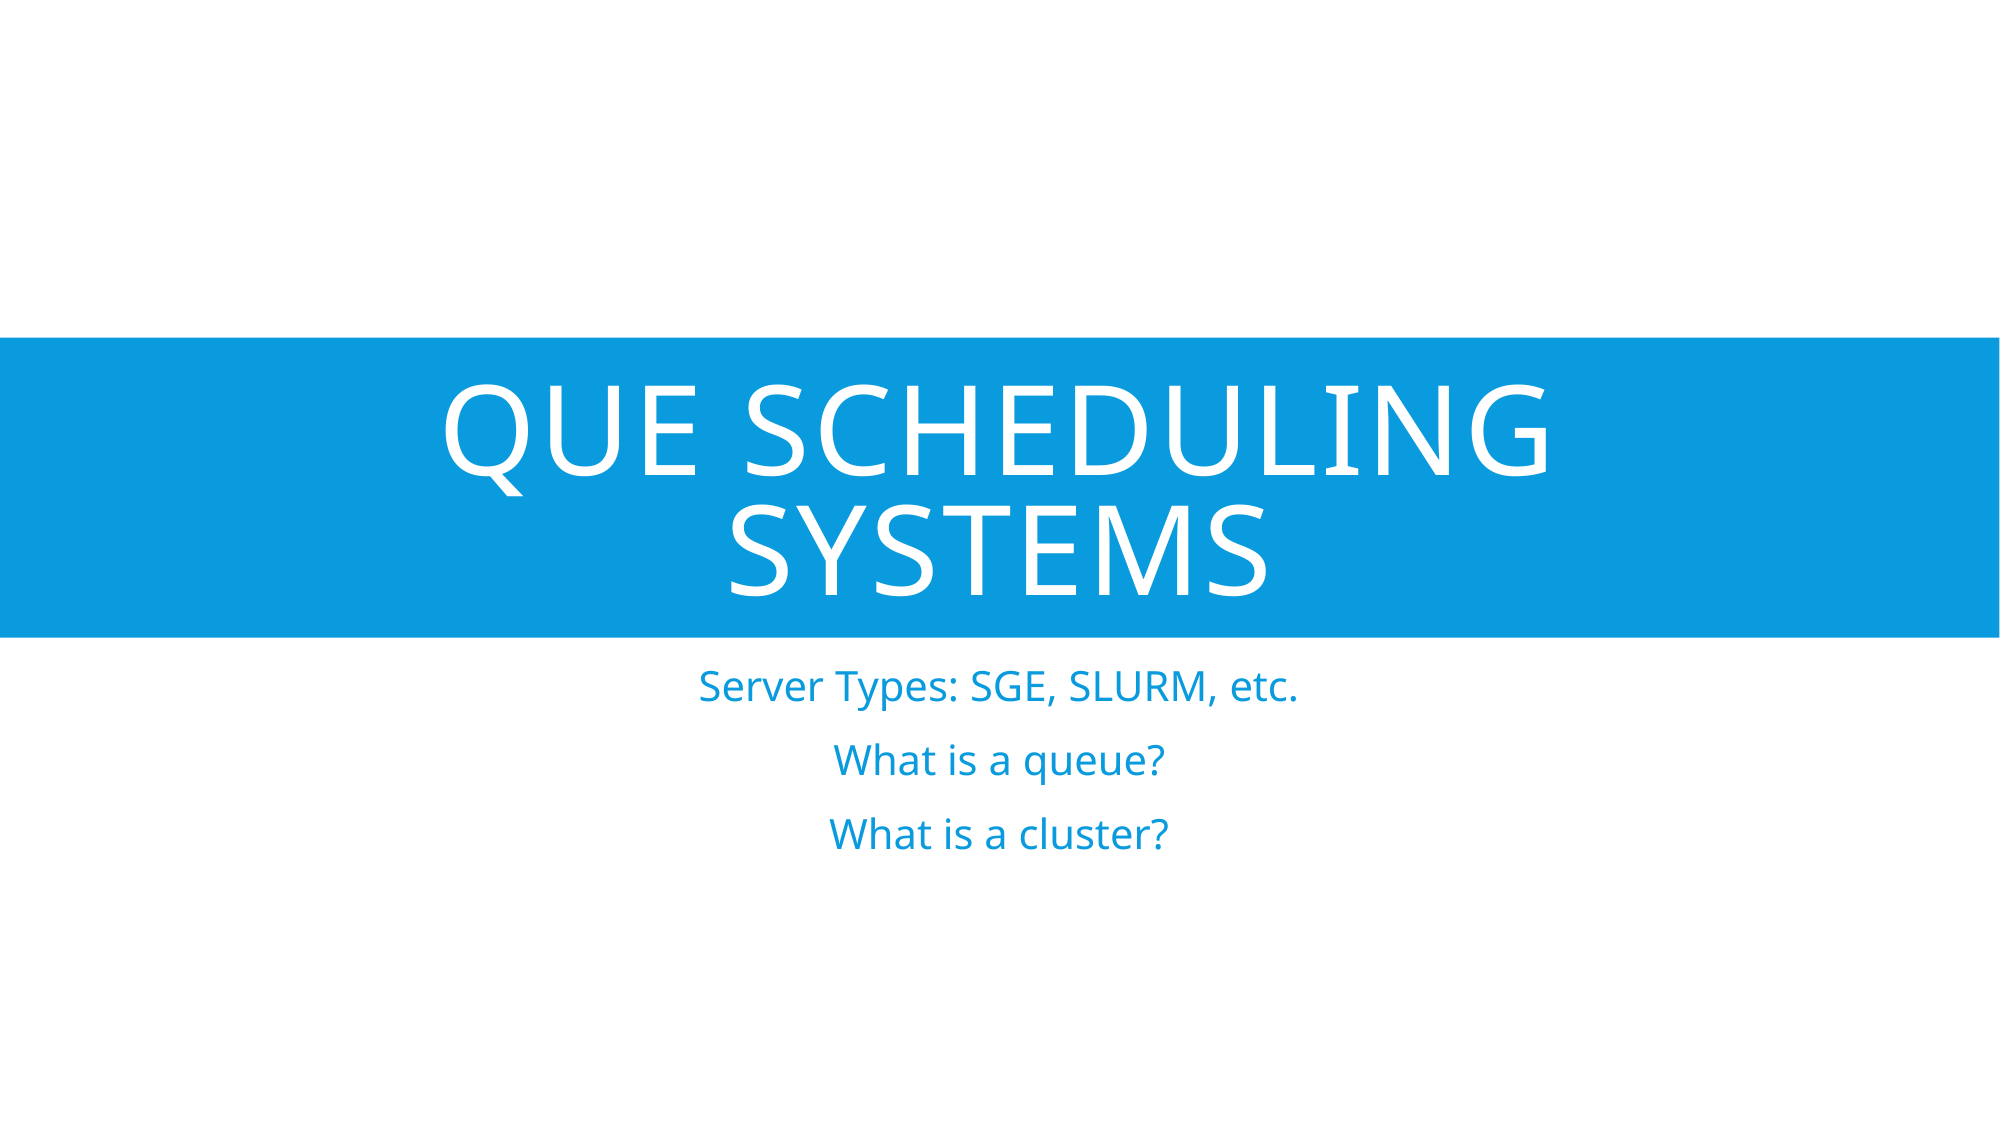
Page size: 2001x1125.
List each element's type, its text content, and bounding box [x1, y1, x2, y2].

title Que scheduling systems [136, 362, 1862, 638]
list Server Types: SGE, SLURM, etc. What is a queue? What is a cluster? [136, 657, 1862, 1102]
